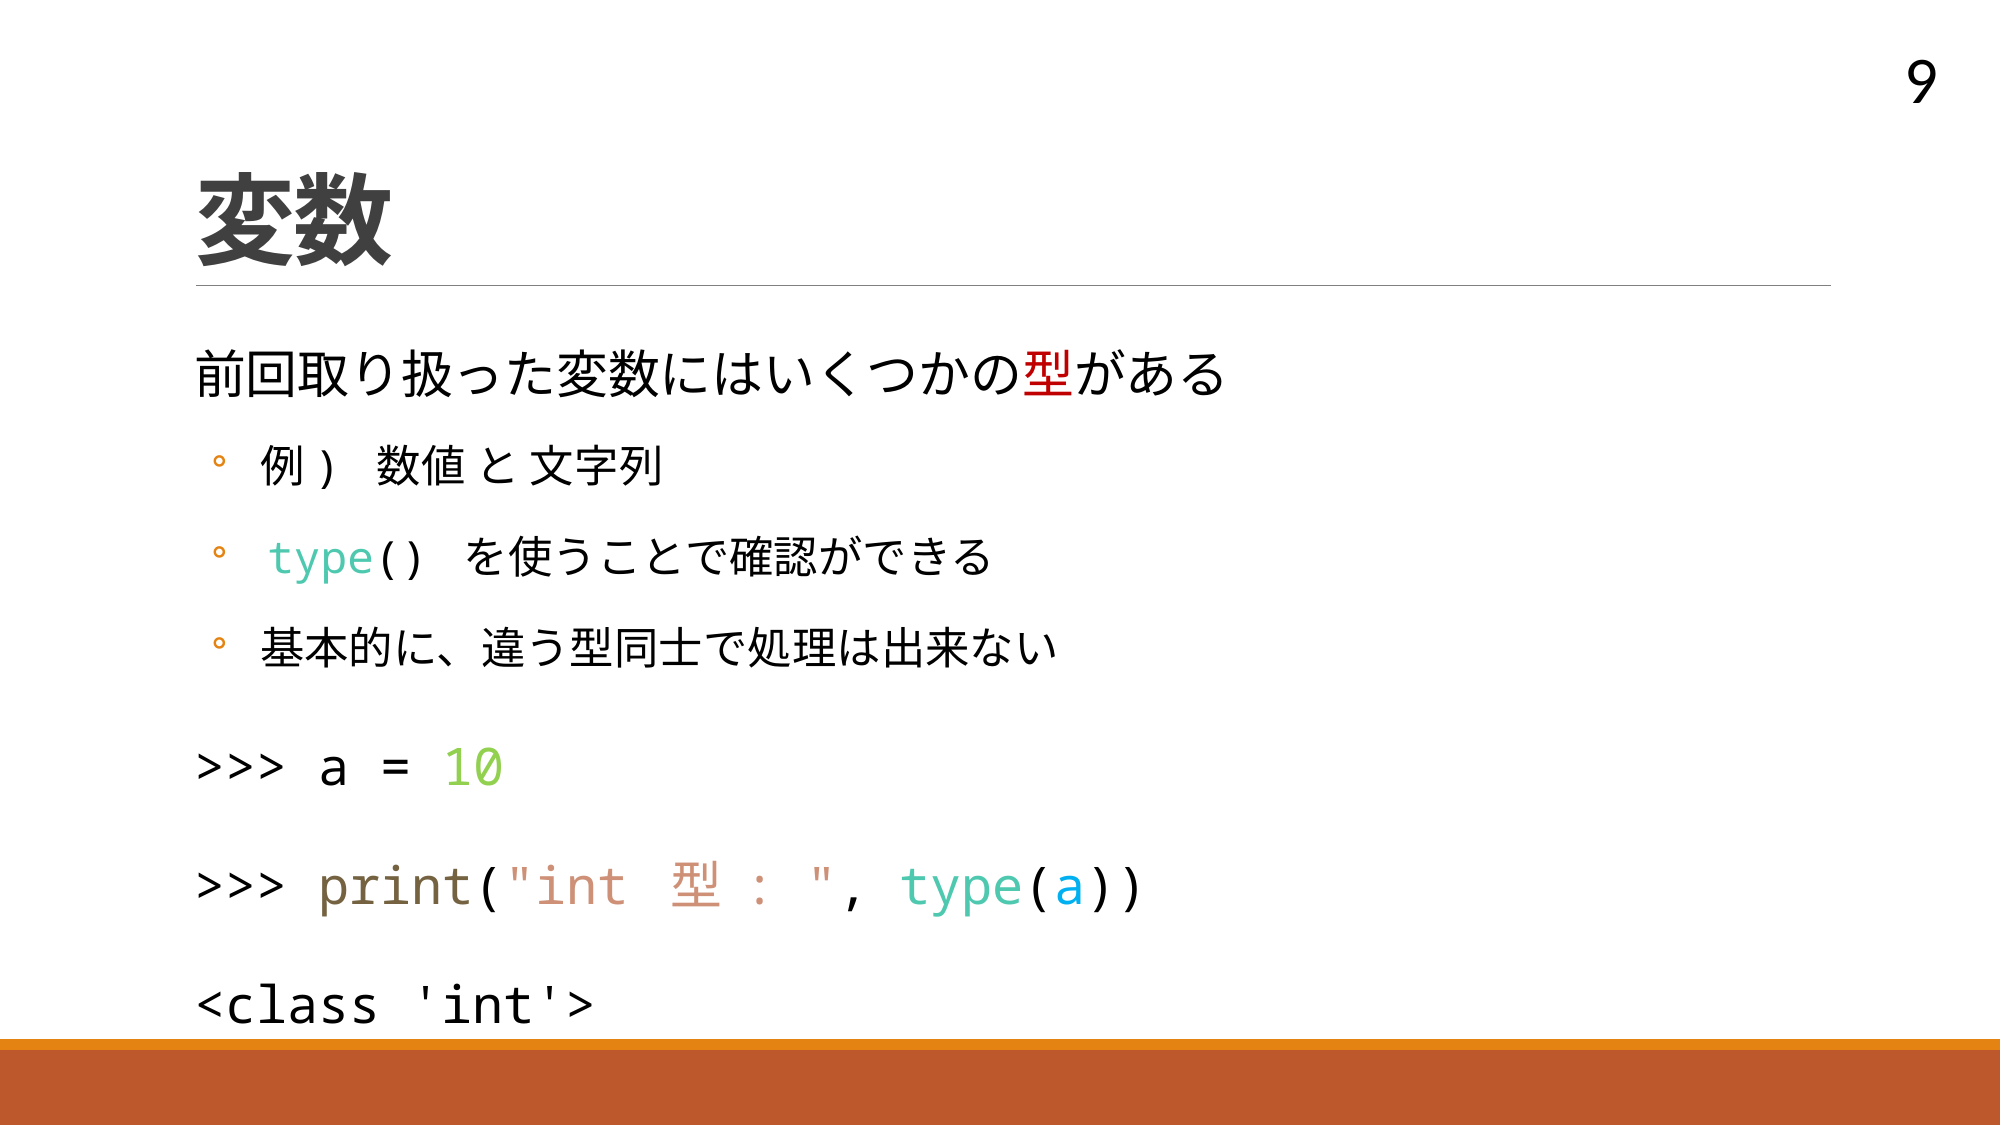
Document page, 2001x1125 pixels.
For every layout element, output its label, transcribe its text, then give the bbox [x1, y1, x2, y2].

list 前回取り扱った変数にはいくつかの型がある 例) 数値 と 文字列 type() を使うことで確認ができる 基本的に、違う型同士で処理は出来ない >>> a = 10 >>> print("int 型 : ", type(a)) <class 'int'> [180, 302, 1830, 1045]
title 変数 [180, 47, 1830, 285]
slide_number 9 [1738, 47, 1954, 107]
